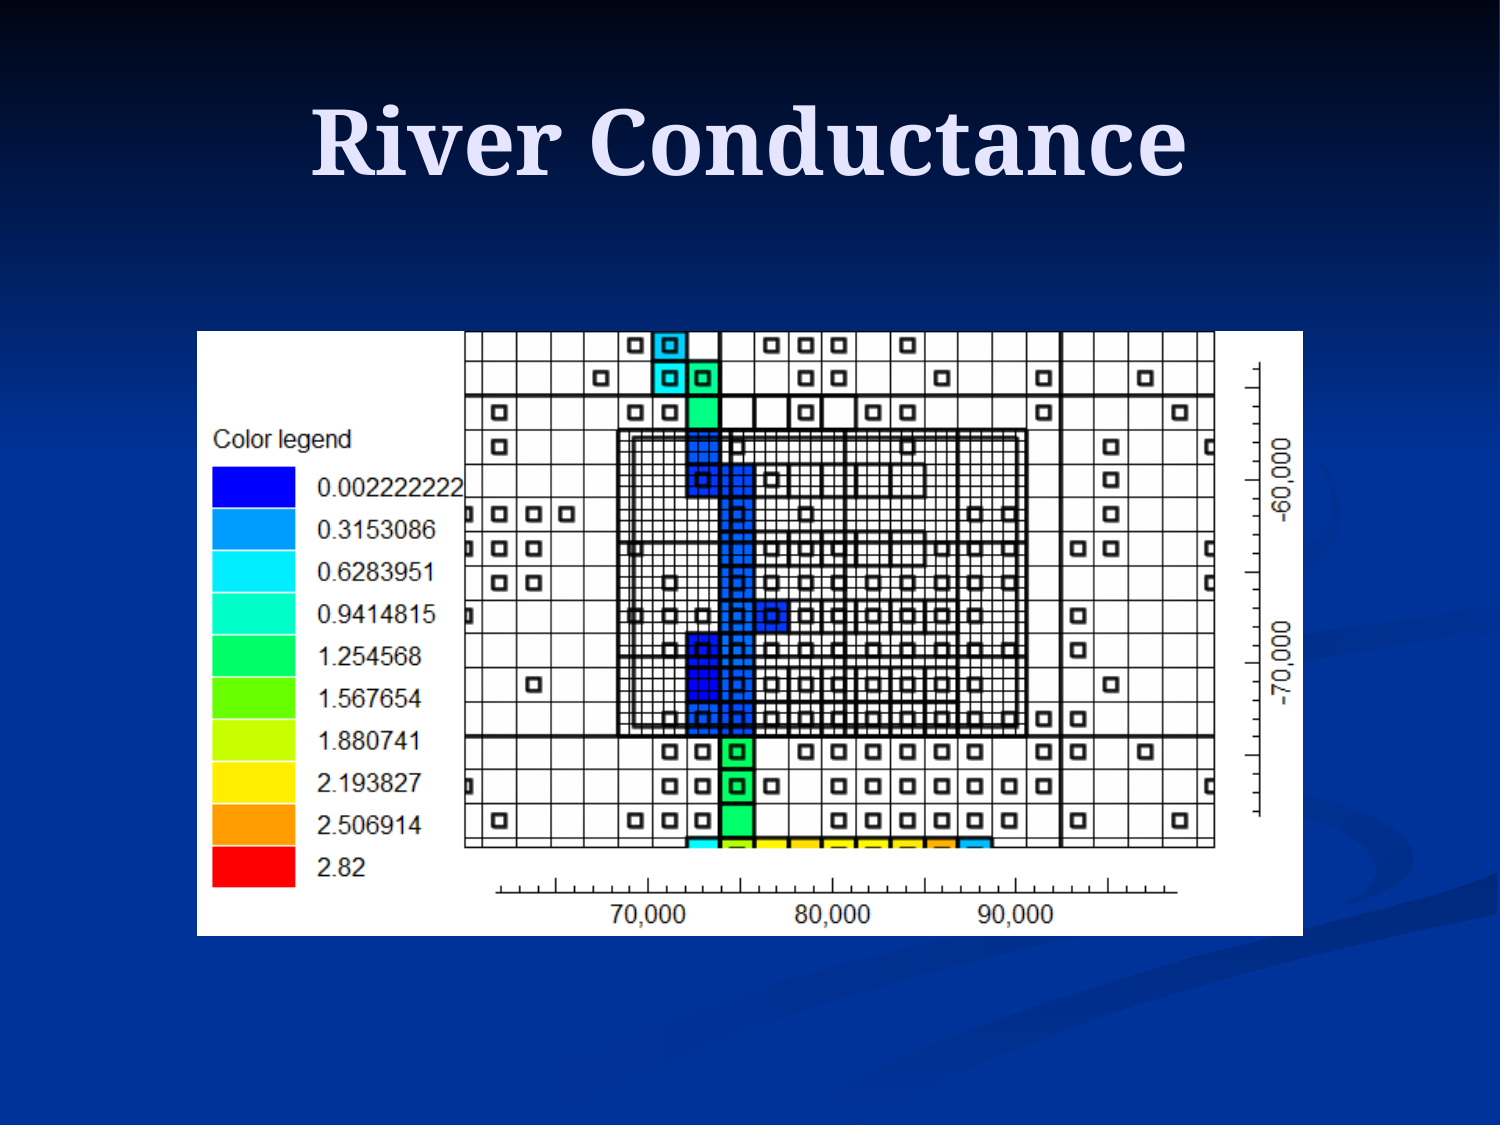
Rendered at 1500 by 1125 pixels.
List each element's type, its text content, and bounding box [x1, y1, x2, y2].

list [197, 331, 1303, 937]
title River Conductance [74, 44, 1426, 233]
